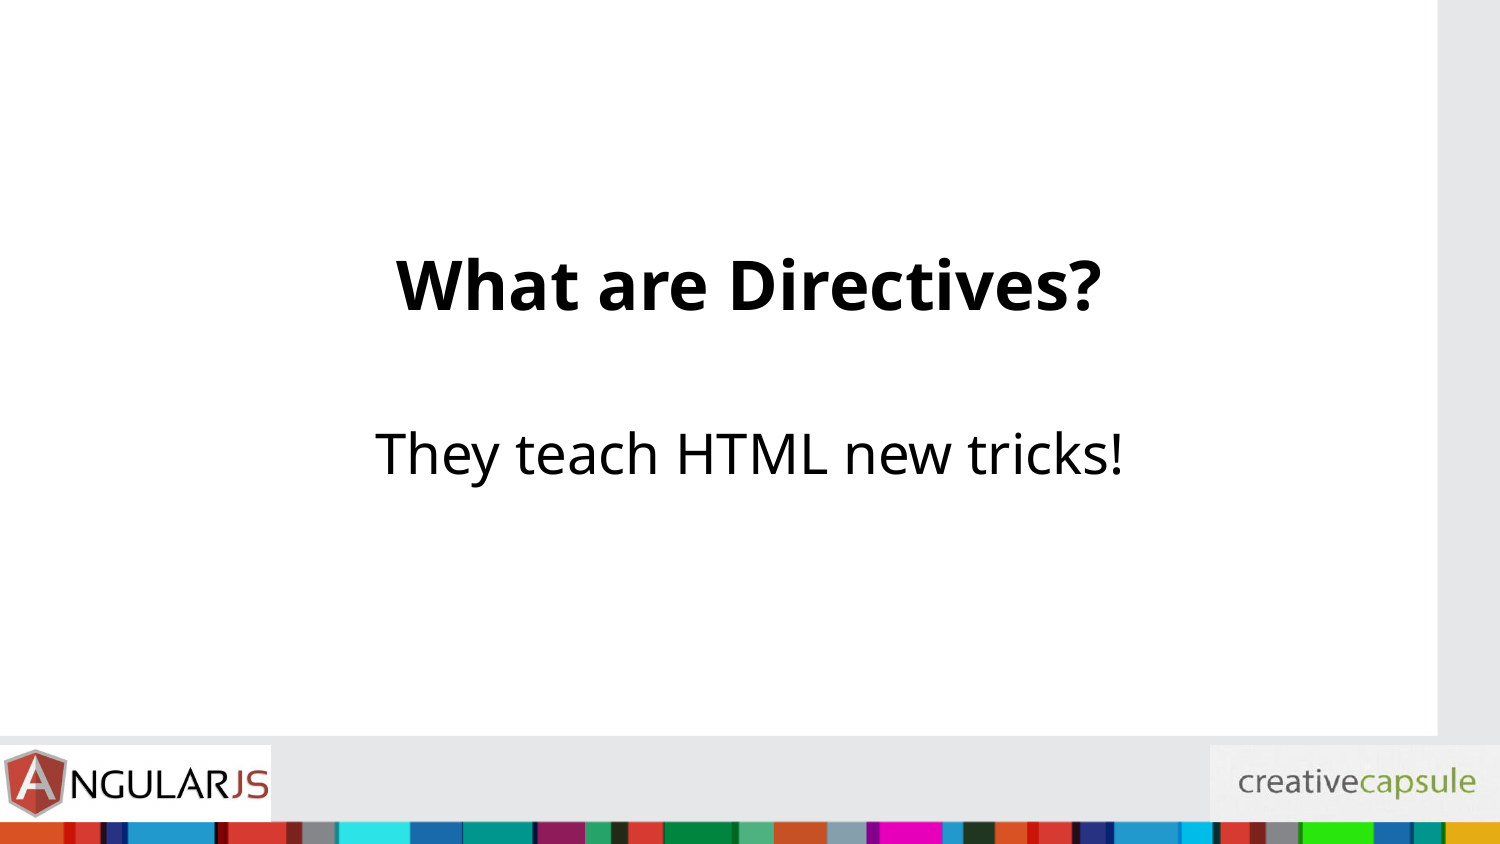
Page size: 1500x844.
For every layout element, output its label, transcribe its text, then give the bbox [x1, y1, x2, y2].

list What are Directives? They teach HTML new tricks! [243, 234, 1257, 432]
picture [0, 0, 1500, 844]
